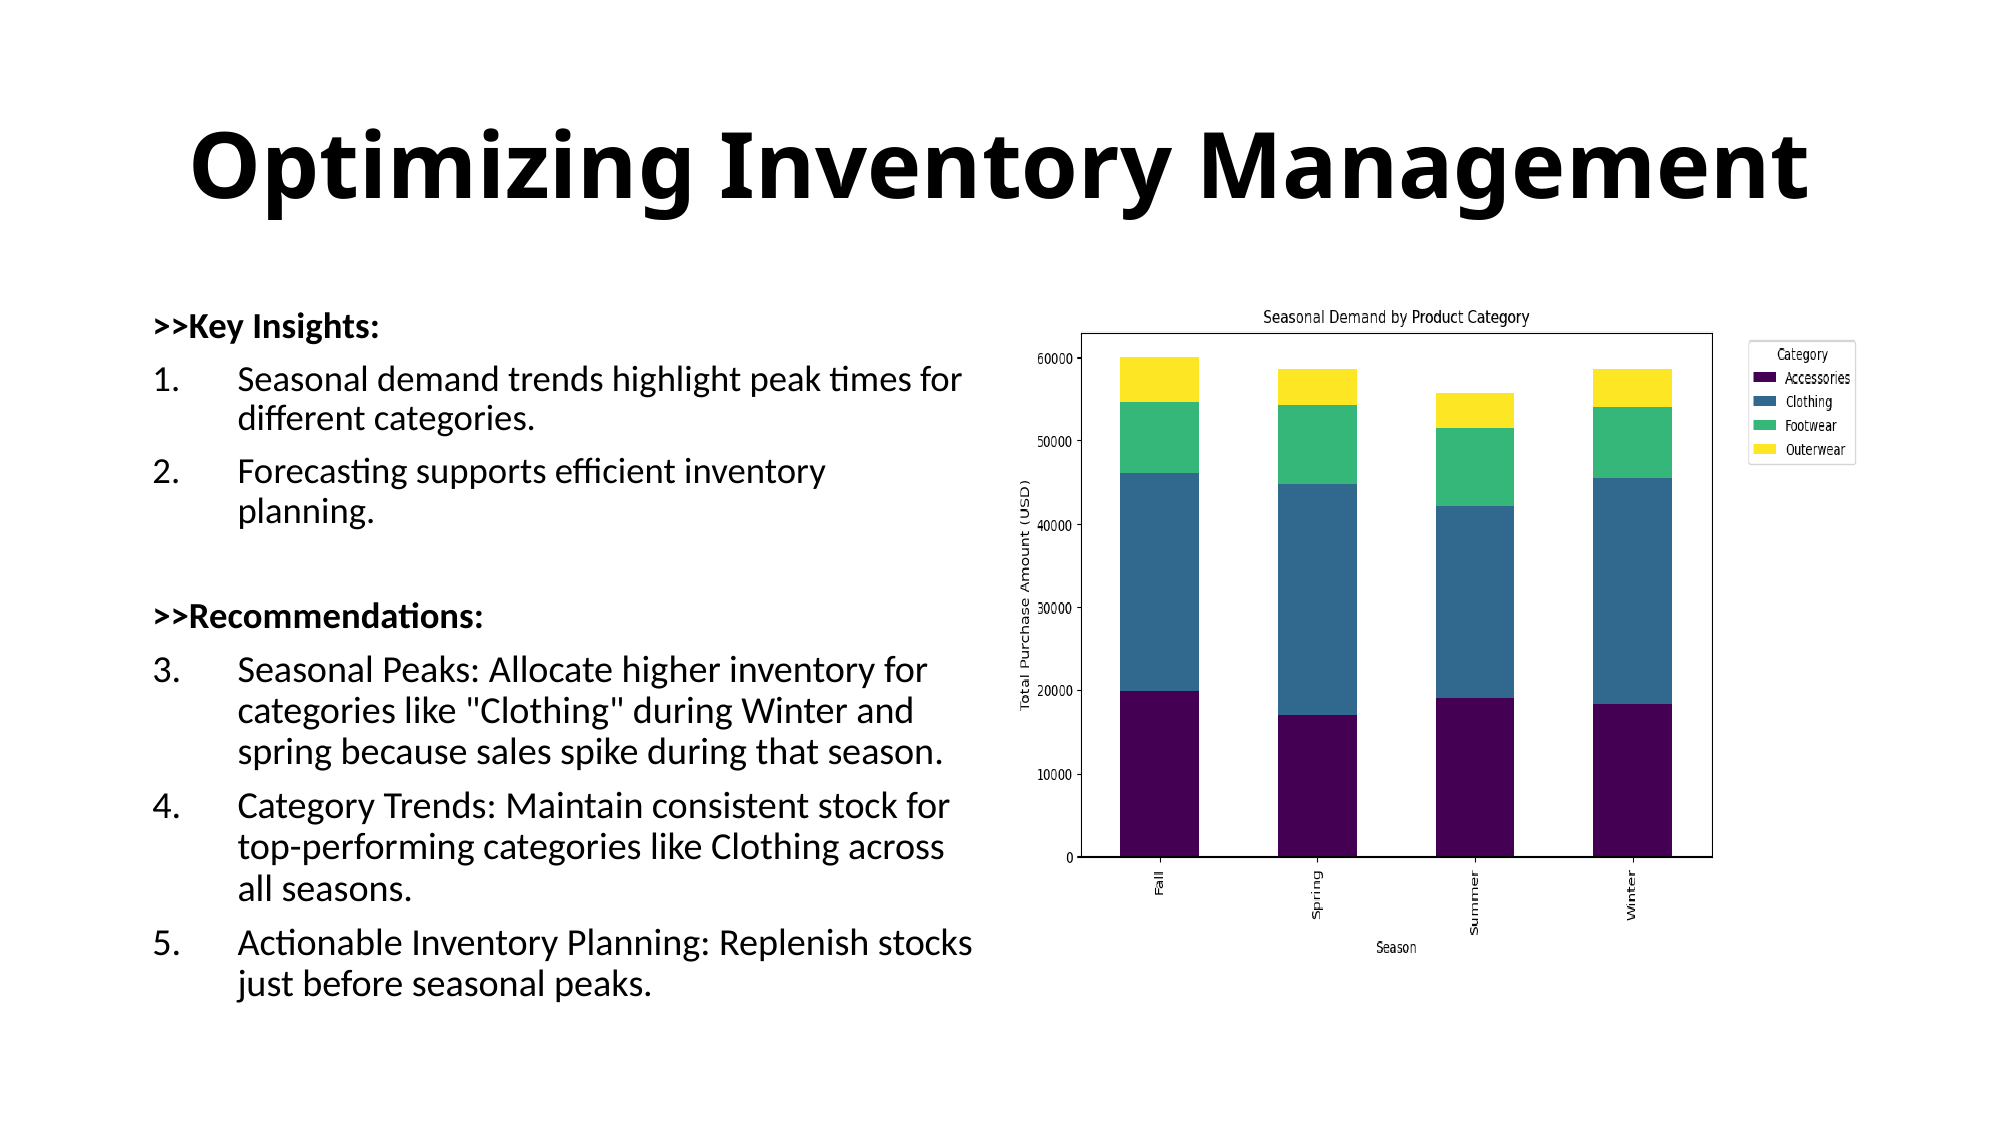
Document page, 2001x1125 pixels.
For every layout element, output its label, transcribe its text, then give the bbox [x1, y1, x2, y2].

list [1012, 299, 1863, 969]
list >>Key Insights: Seasonal demand trends highlight peak times for different categories. Forecasting supports efficient inventory planning. >>Recommendations: Seasonal Peaks: Allocate higher inventory for categories like "Clothing" during Winter and spring because sales spike during that season. Category Trends: Maintain consistent stock for top-performing categories like Clothing across all seasons. Actionable Inventory Planning: Replenish stocks just before seasonal peaks. [137, 299, 988, 1014]
title Optimizing Inventory Management [137, 59, 1863, 278]
